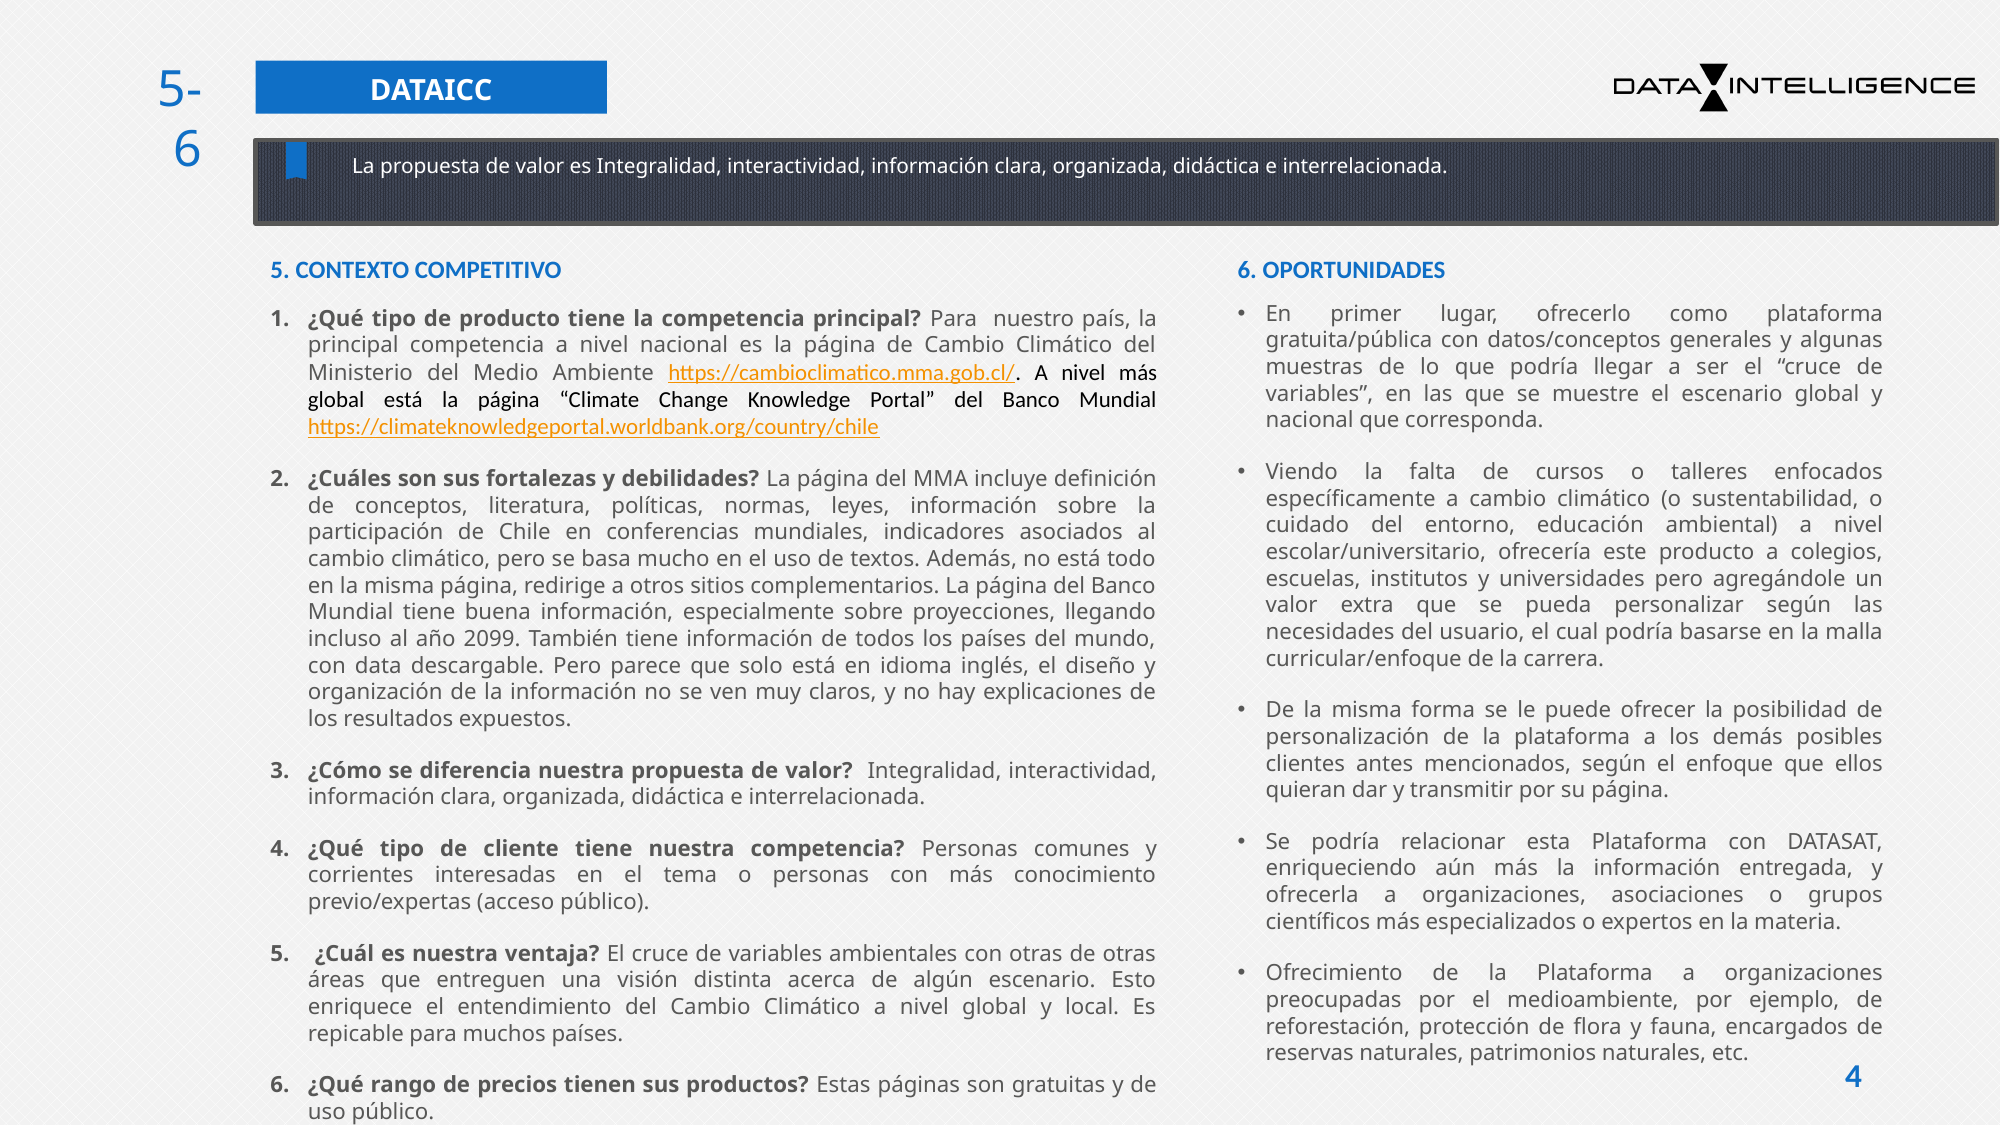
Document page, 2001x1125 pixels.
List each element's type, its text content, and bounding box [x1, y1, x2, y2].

text_box En primer lugar, ofrecerlo como plataforma gratuita/pública con datos/conceptos generales y algunas muestras de lo que podría llegar a ser el “cruce de variables”, en las que se muestre el escenario global y nacional que corresponda. Viendo la falta de cursos o talleres enfocados específicamente a cambio climático (o sustentabilidad, o cuidado del entorno, educación ambiental) a nivel escolar/universitario, ofrecería este producto a colegios, escuelas, institutos y universidades pero agregándole un valor extra que se pueda personalizar según las necesidades del usuario, el cual podría basarse en la malla curricular/enfoque de la carrera. De la misma forma se le puede ofrecer la posibilidad de personalización de la plataforma a los demás posibles clientes antes mencionados, según el enfoque que ellos quieran dar y transmitir por su página. Se podría relacionar esta Plataforma con DATASAT, enriqueciendo aún más la información entregada, y ofrecerla a organizaciones, asociaciones o grupos científicos más especializados o expertos en la materia. Ofrecimiento de la Plataforma a organizaciones preocupadas por el medioambiente, por ejemplo, de reforestación, protección de flora y fauna, encargados de reservas naturales, patrimonios naturales, etc. [1222, 291, 1899, 1073]
text_box ¿Qué tipo de producto tiene la competencia principal? Para nuestro país, la principal competencia a nivel nacional es la página de Cambio Climático del Ministerio del Medio Ambiente https://cambioclimatico.mma.gob.cl/. A nivel más global está la página “Climate Change Knowledge Portal” del Banco Mundial https://climateknowledgeportal.worldbank.org/country/chile ¿Cuáles son sus fortalezas y debilidades? La página del MMA incluye definición de conceptos, literatura, políticas, normas, leyes, información sobre la participación de Chile en conferencias mundiales, indicadores asociados al cambio climático, pero se basa mucho en el uso de textos. Además, no está todo en la misma página, redirige a otros sitios complementarios. La página del Banco Mundial tiene buena información, especialmente sobre proyecciones, llegando incluso al año 2099. También tiene información de todos los países del mundo, con data descargable. Pero parece que solo está en idioma inglés, el diseño y organización de la información no se ven muy claros, y no hay explicaciones de los resultados expuestos. ¿Cómo se diferencia nuestra propuesta de valor? Integralidad, interactividad, información clara, organizada, didáctica e interrelacionada. ¿Qué tipo de cliente tiene nuestra competencia? Personas comunes y corrientes interesadas en el tema o personas con más conocimiento previo/expertas (acceso público). ¿Cuál es nuestra ventaja? El cruce de variables ambientales con otras de otras áreas que entreguen una visión distinta acerca de algún escenario. Esto enriquece el entendimiento del Cambio Climático a nivel global y local. Es repicable para muchos países. ¿Qué rango de precios tienen sus productos? Estas páginas son gratuitas y de uso público. [255, 296, 1173, 1125]
text_box [255, 139, 1998, 224]
text_box 5-6 [117, 48, 217, 184]
text_box [286, 142, 307, 180]
text_box 5. CONTEXTO COMPETITIVO [255, 246, 1000, 291]
text_box La propuesta de valor es Integralidad, interactividad, información clara, organizada, didáctica e interrelacionada. [337, 140, 1583, 224]
text_box 4 [1807, 1073, 1899, 1100]
text_box DATAICC [255, 60, 607, 114]
picture [1590, 42, 1999, 131]
text_box 6. OPORTUNIDADES [1222, 246, 1935, 291]
